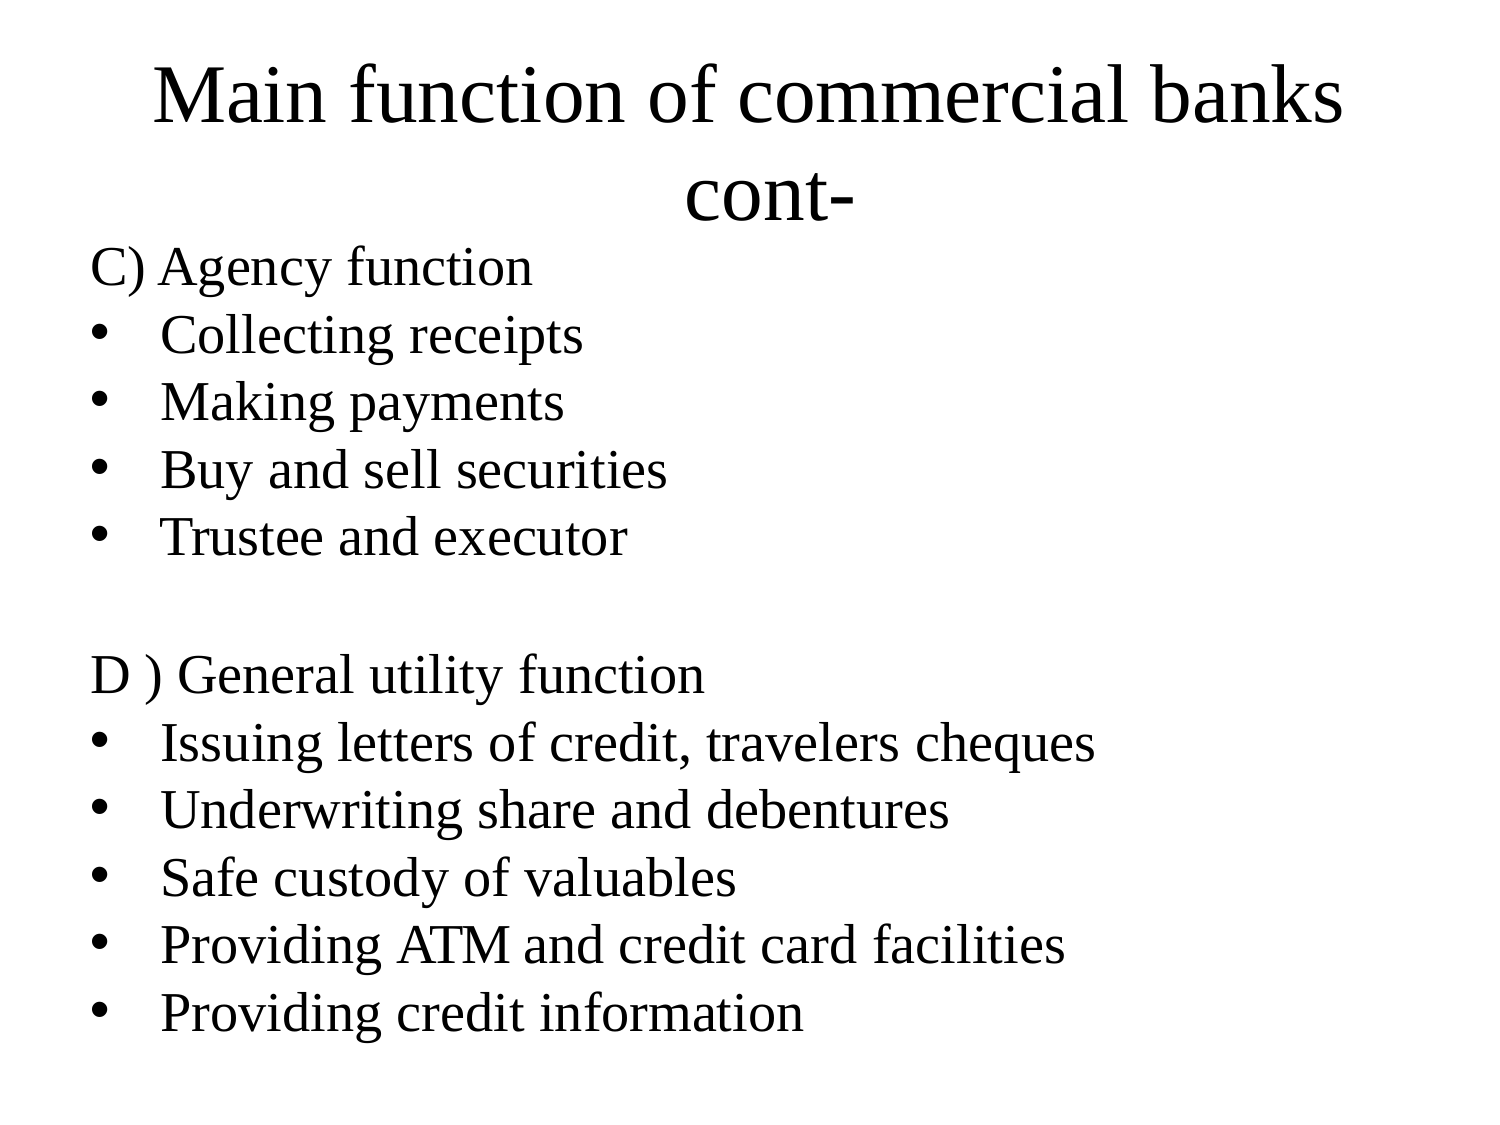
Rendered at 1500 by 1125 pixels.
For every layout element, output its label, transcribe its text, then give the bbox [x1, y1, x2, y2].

text_box C) Agency function Collecting receipts Making payments Buy and sell securities Trustee and executor D ) General utility function Issuing letters of credit, travelers cheques Underwriting share and debentures Safe custody of valuables Providing ATM and credit card facilities Providing credit information [87, 227, 1098, 1043]
title Main function of commercial banks cont- [150, 34, 1349, 237]
